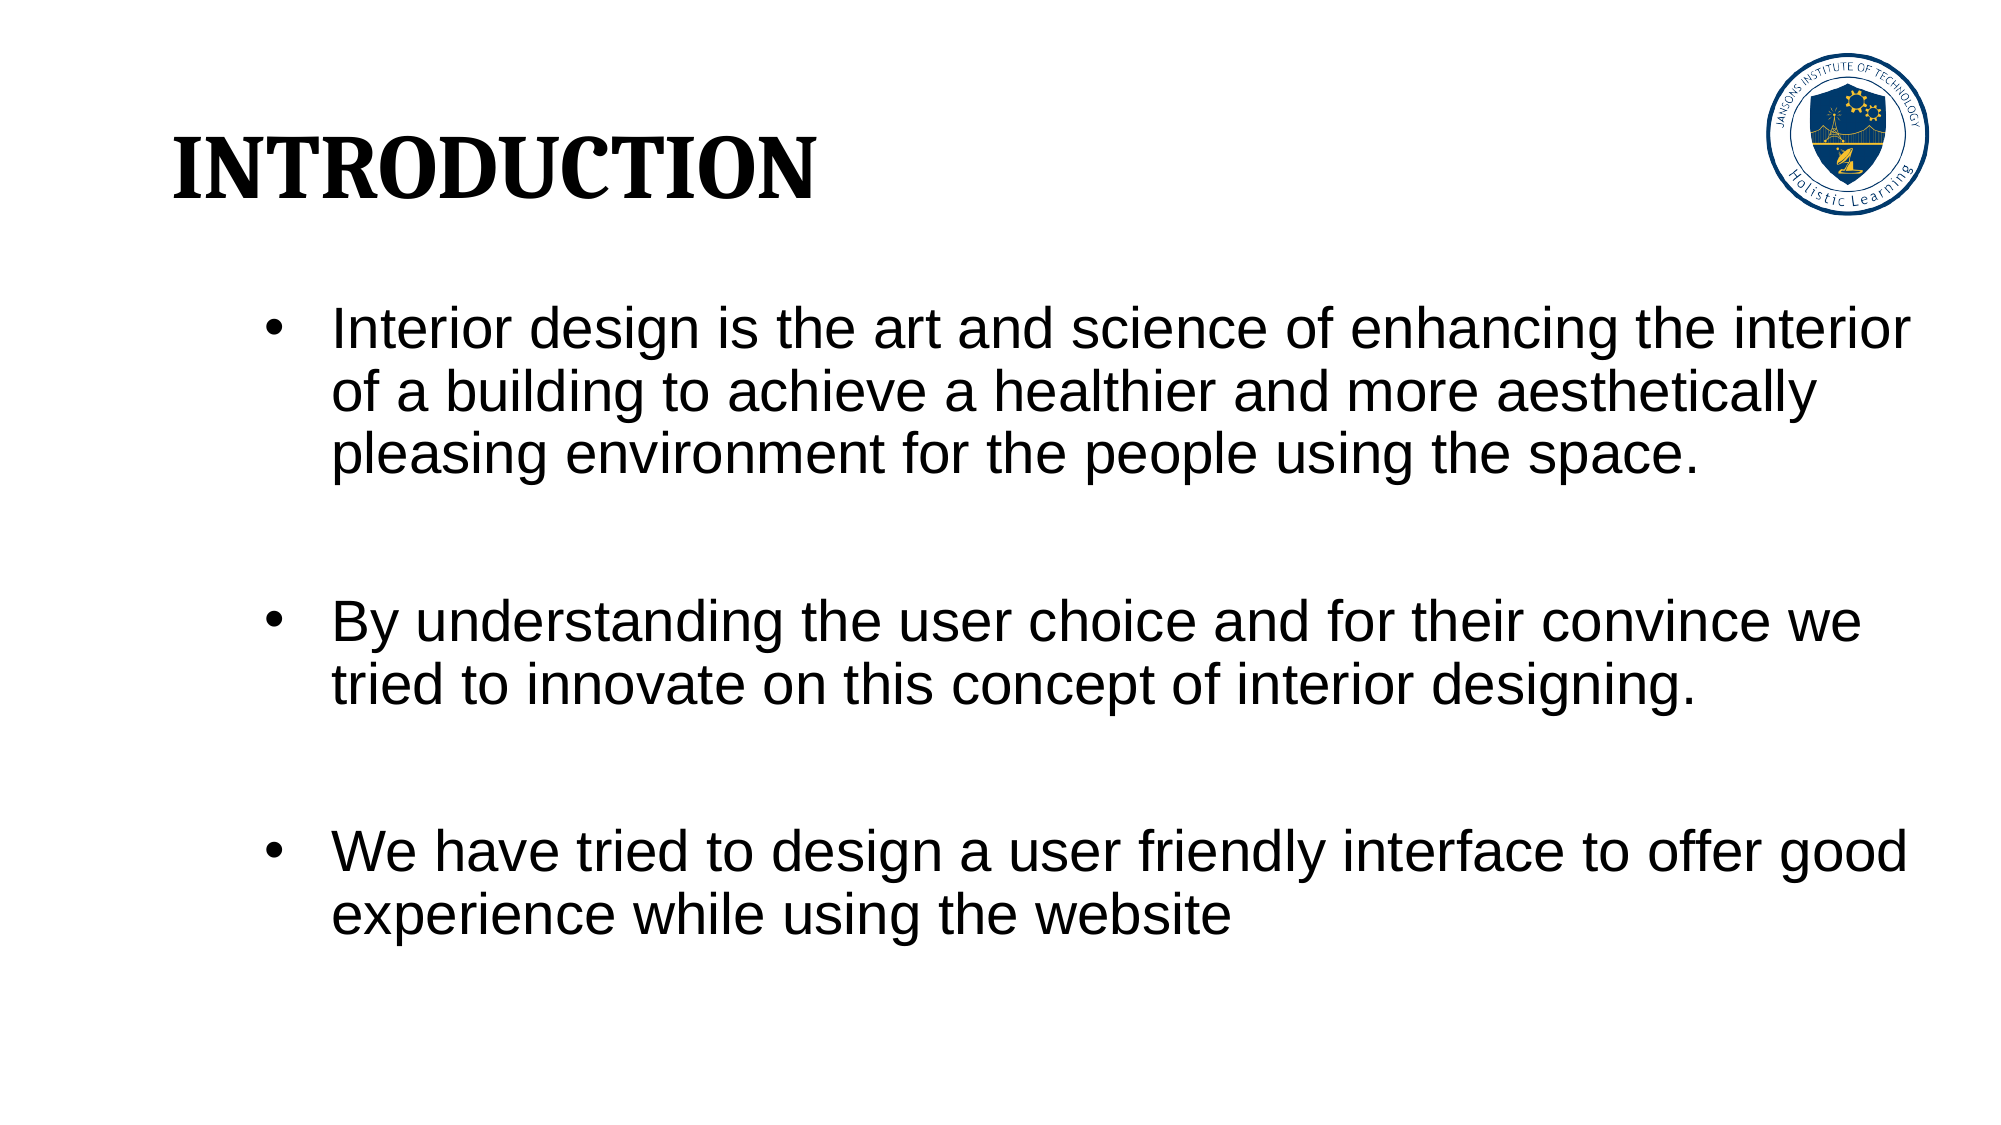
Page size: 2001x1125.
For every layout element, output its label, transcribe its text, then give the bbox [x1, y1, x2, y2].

picture [1749, 46, 1945, 225]
title INTRODUCTION [156, 59, 1863, 278]
list Interior design is the art and science of enhancing the interior of a building to achieve a healthier and more aesthetically pleasing environment for the people using the space. By understanding the user choice and for their convince we tried to innovate on this concept of interior designing. We have tried to design a user friendly interface to offer good experience while using the website [241, 290, 1945, 1005]
